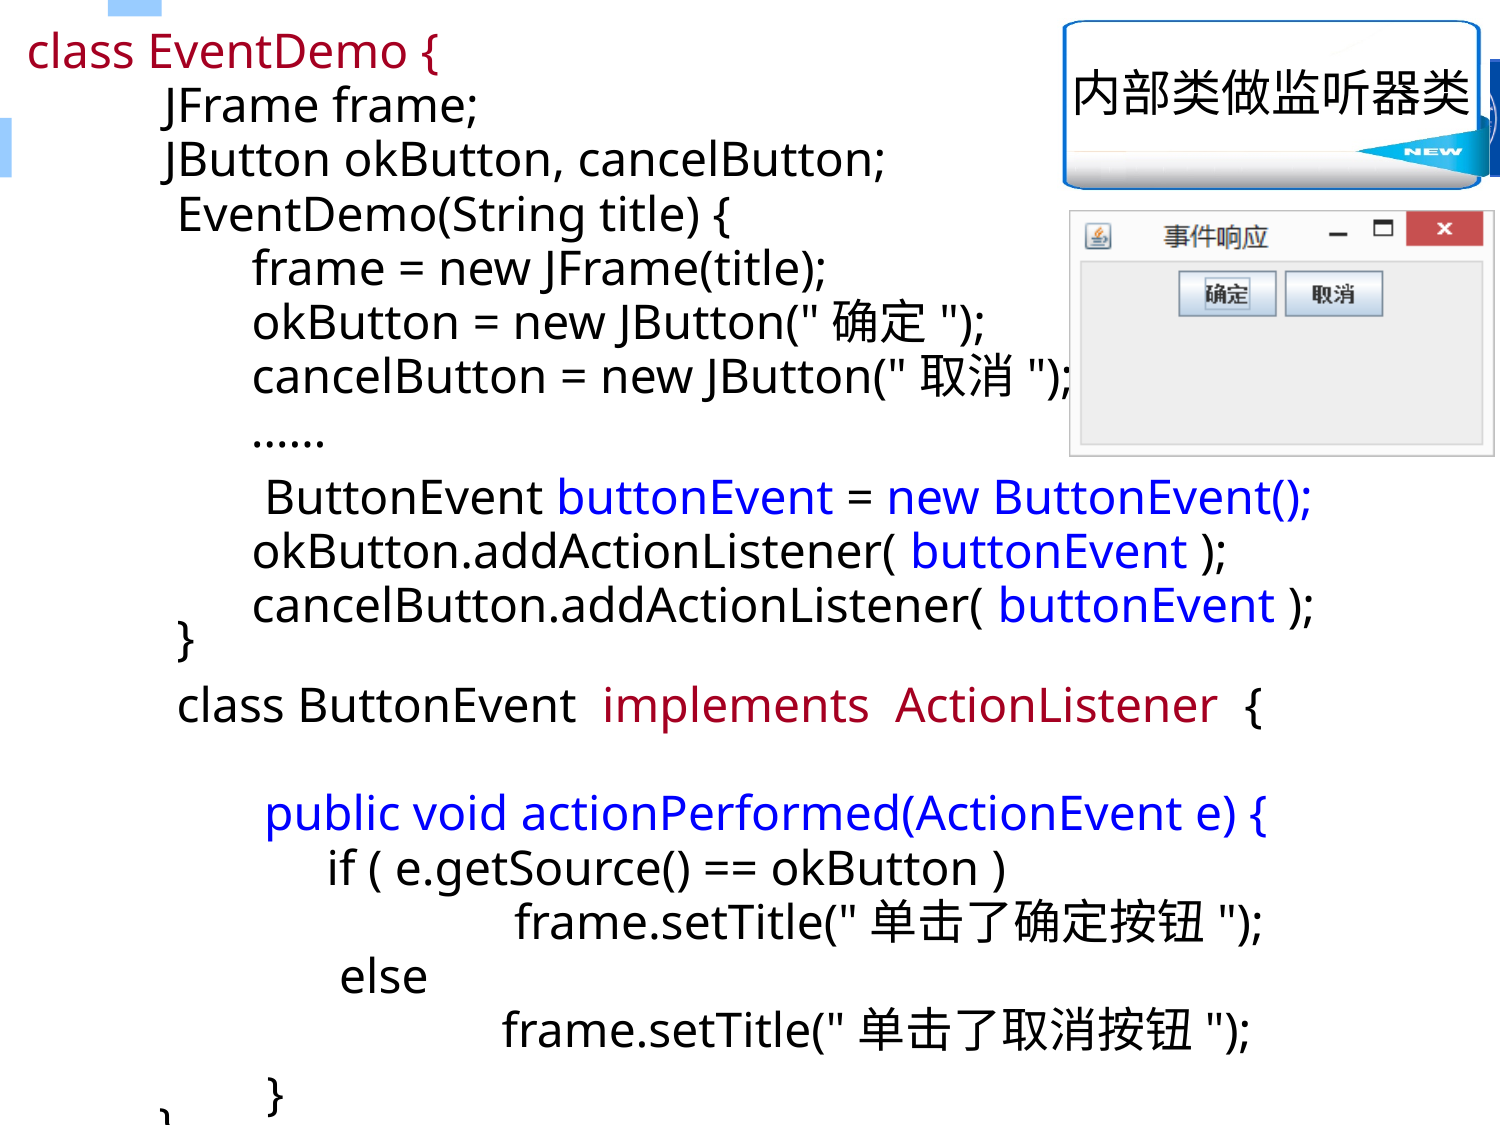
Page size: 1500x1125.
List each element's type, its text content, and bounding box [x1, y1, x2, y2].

picture [1490, 62, 1500, 175]
picture [1068, 210, 1495, 457]
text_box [1054, 18, 1490, 191]
list class EventDemo { JFrame frame; JButton okButton, cancelButton; EventDemo(String title) { frame = new JFrame(title); okButton = new JButton("确定"); cancelButton = new JButton("取消"); …… ButtonEvent buttonEvent = new ButtonEvent(); okButton.addActionListener( buttonEvent ); cancelButton.addActionListener( buttonEvent ); } class ButtonEvent implements ActionListener { public void actionPerformed(ActionEvent e) { if ( e.getSource() == okButton ) frame.setTitle("单击了确定按钮"); else frame.setTitle("单击了取消按钮"); } } } [11, 16, 1412, 1125]
